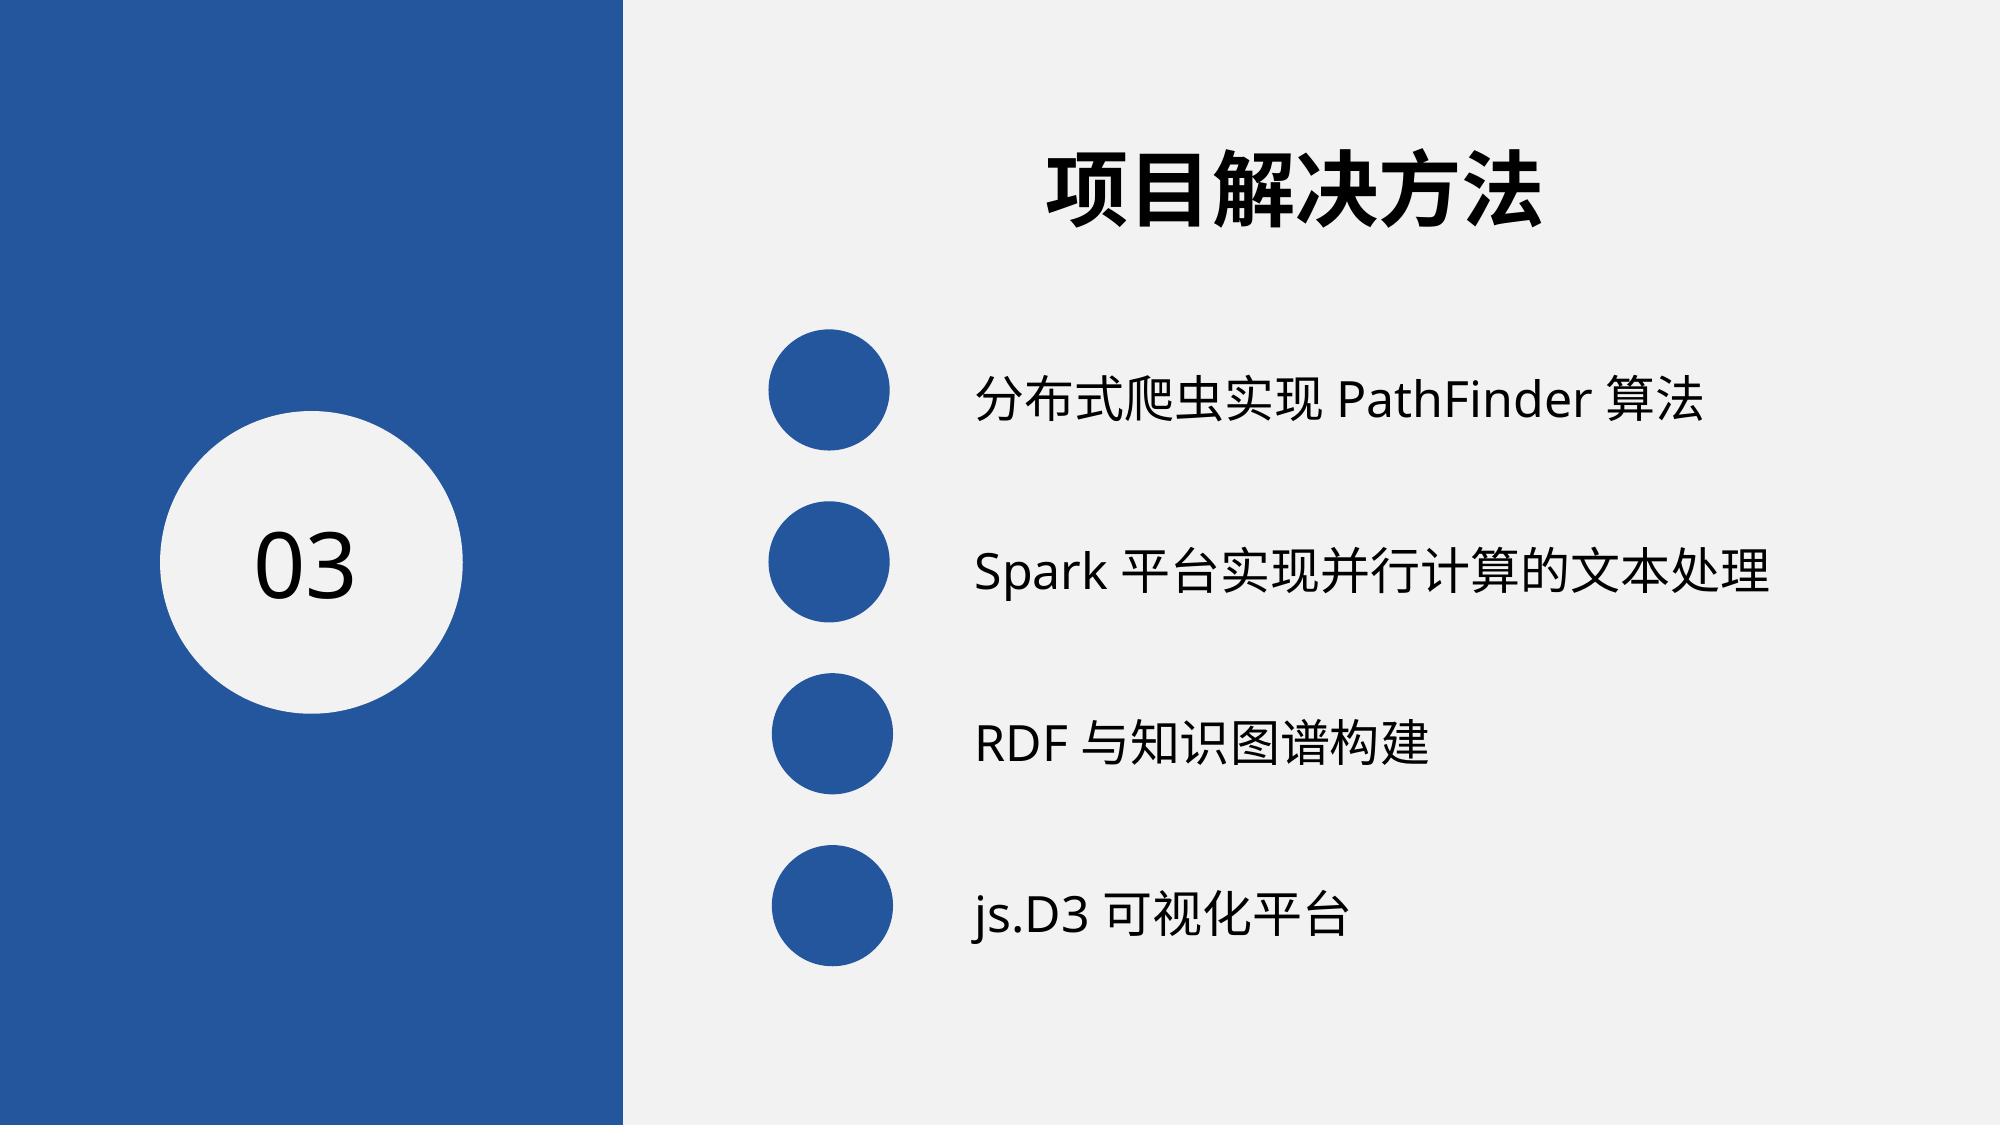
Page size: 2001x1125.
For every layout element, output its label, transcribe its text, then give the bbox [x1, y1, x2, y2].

text_box [766, 327, 892, 453]
text_box js.D3可视化平台 [959, 860, 1934, 936]
text_box [0, 0, 625, 1125]
text_box [766, 499, 892, 625]
text_box [157, 408, 465, 716]
text_box [769, 842, 896, 969]
text_box RDF与知识图谱构建 [959, 688, 1934, 764]
text_box [769, 671, 896, 797]
text_box 项目解决方法 [1031, 130, 1581, 245]
text_box 03 [238, 499, 385, 624]
text_box 分布式爬虫实现PathFinder算法 [959, 345, 1934, 420]
text_box Spark平台实现并行计算的文本处理 [959, 516, 1934, 592]
